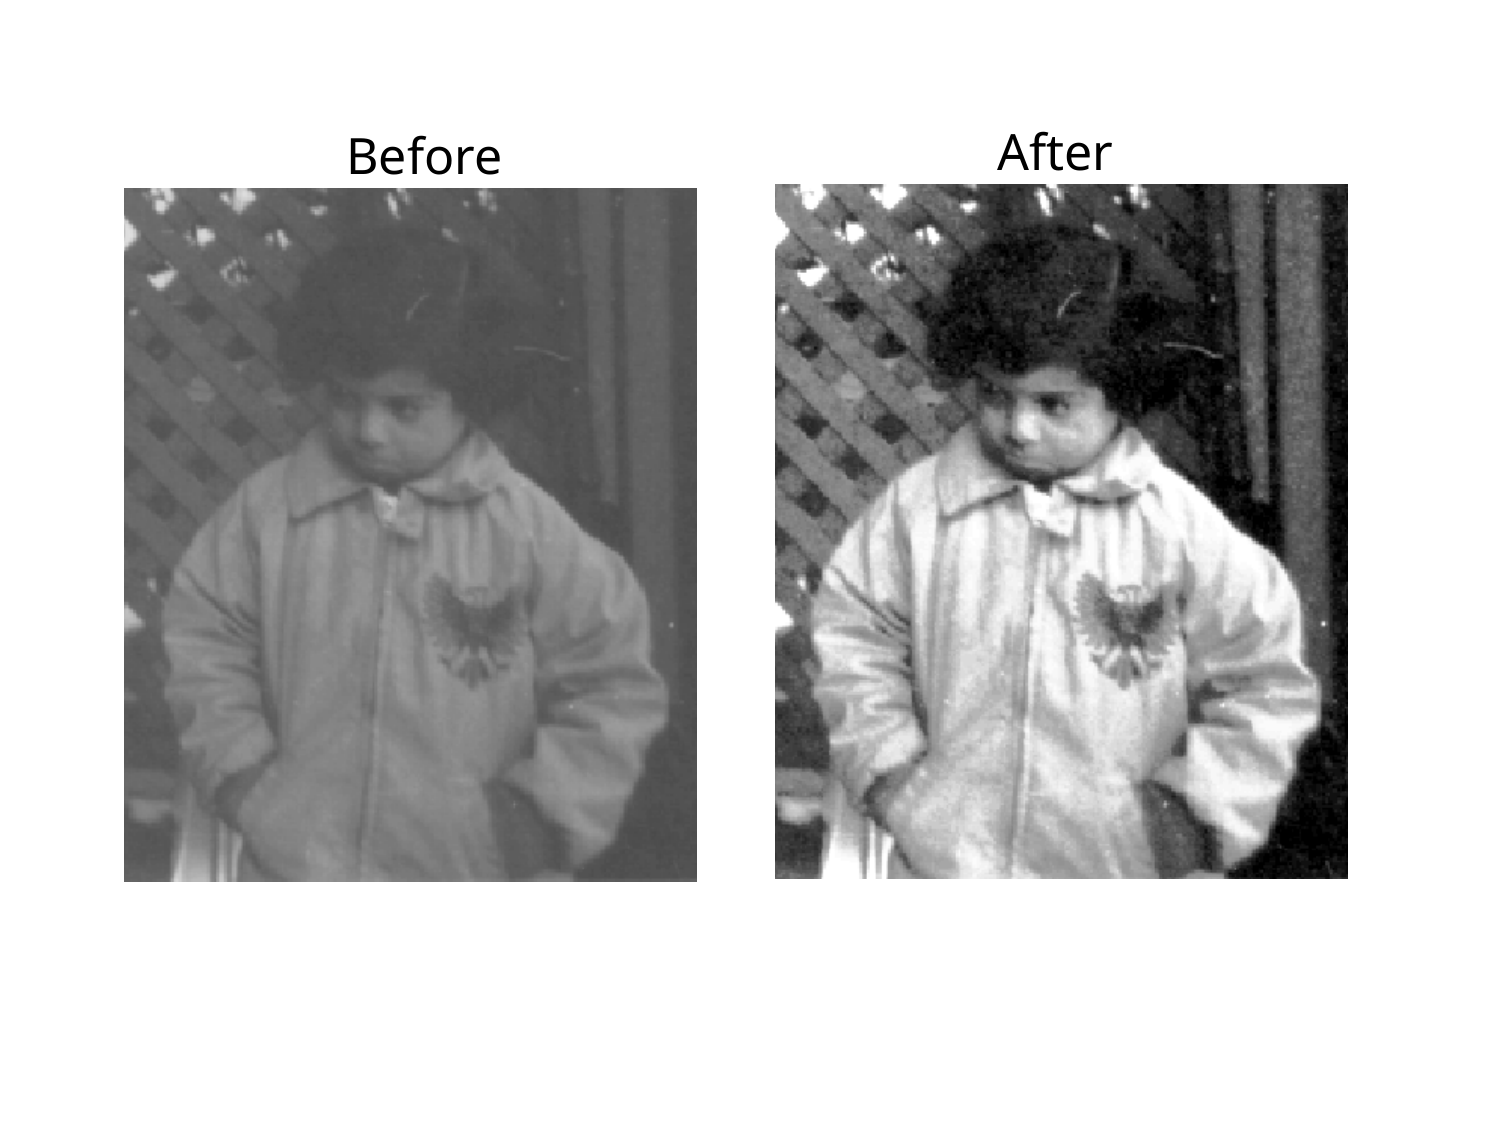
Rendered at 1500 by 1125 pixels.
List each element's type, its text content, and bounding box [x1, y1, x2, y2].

text_box After [997, 120, 1114, 181]
text_box Before [346, 124, 503, 185]
picture [775, 184, 1348, 879]
text_box [149, 112, 1350, 1013]
picture [124, 188, 697, 883]
